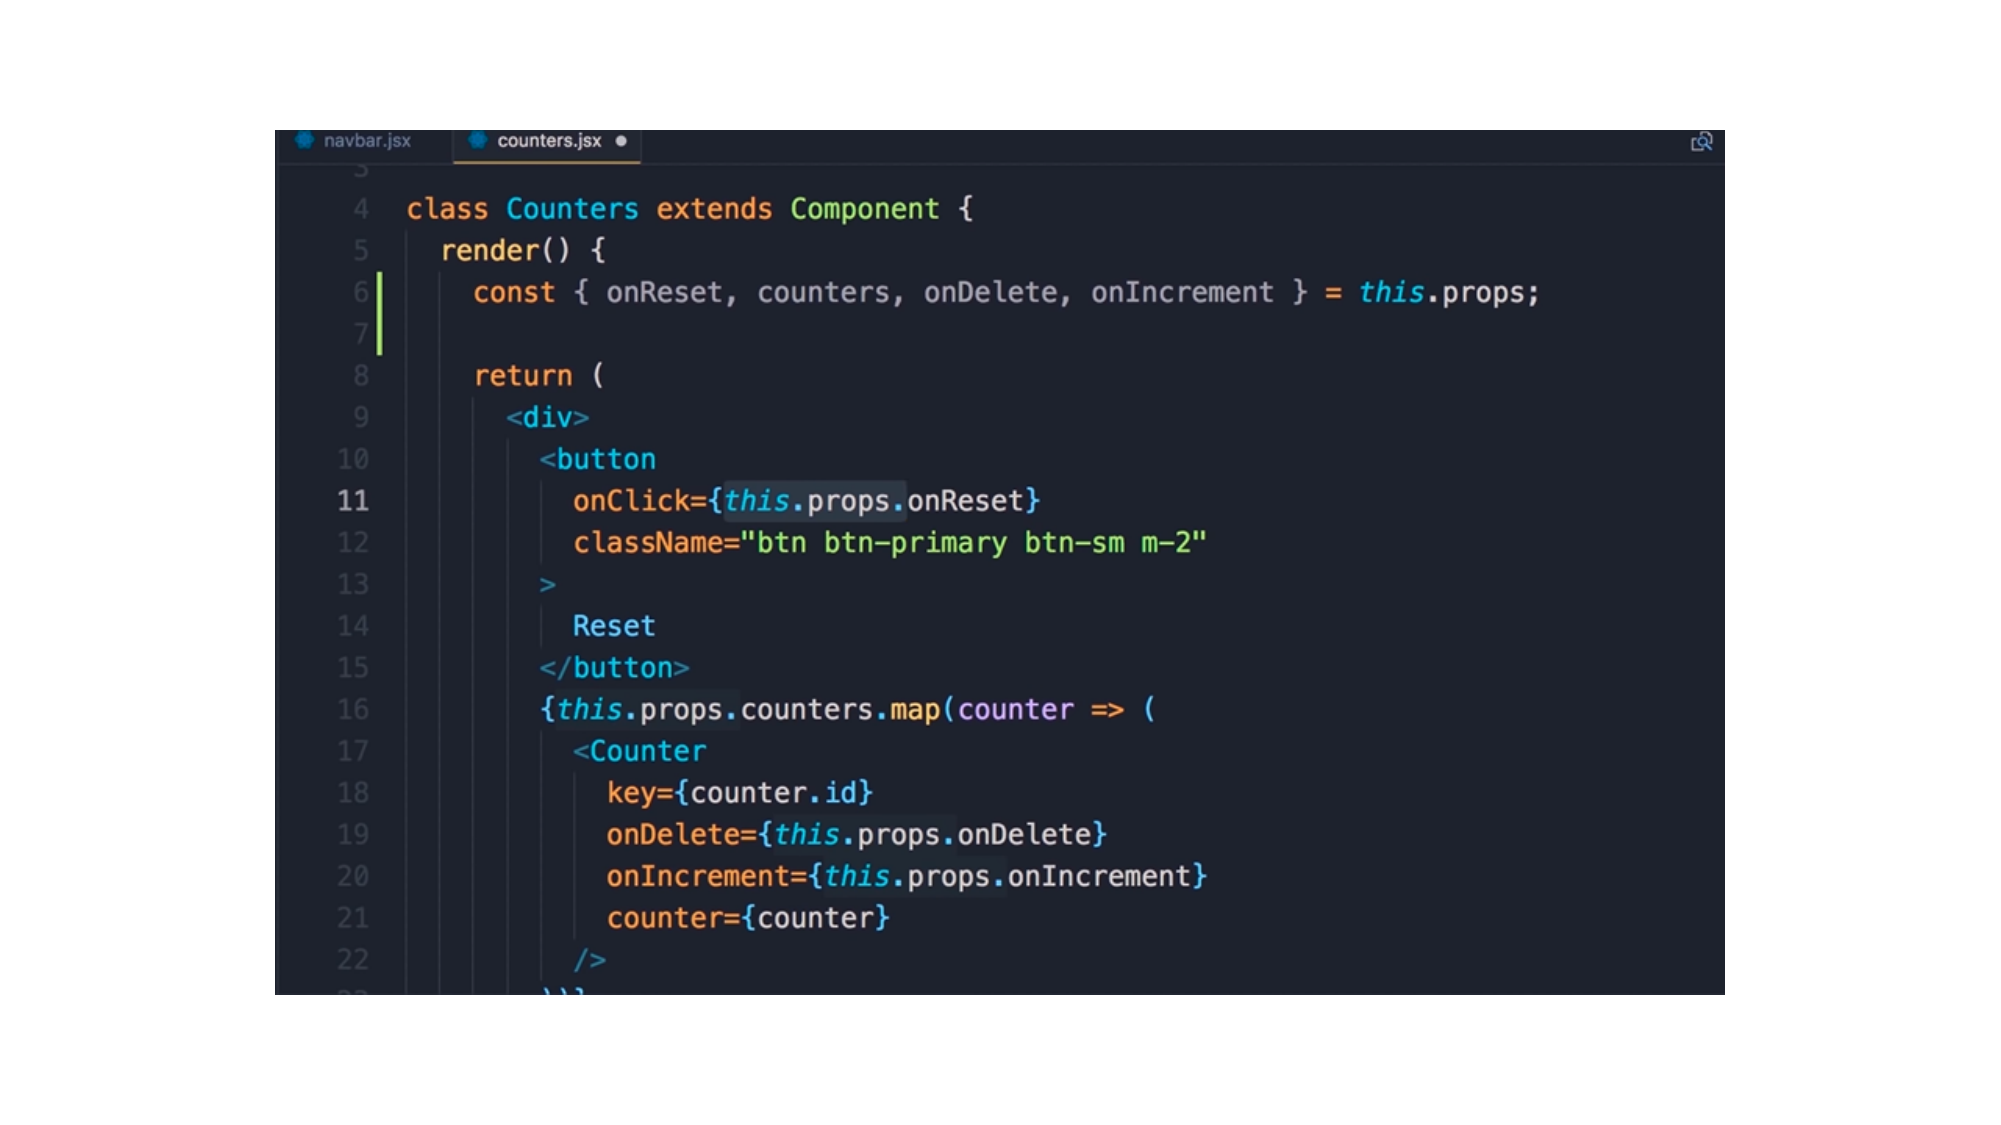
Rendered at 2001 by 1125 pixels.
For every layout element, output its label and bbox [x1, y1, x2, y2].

picture [274, 130, 1725, 995]
picture [299, 134, 309, 144]
